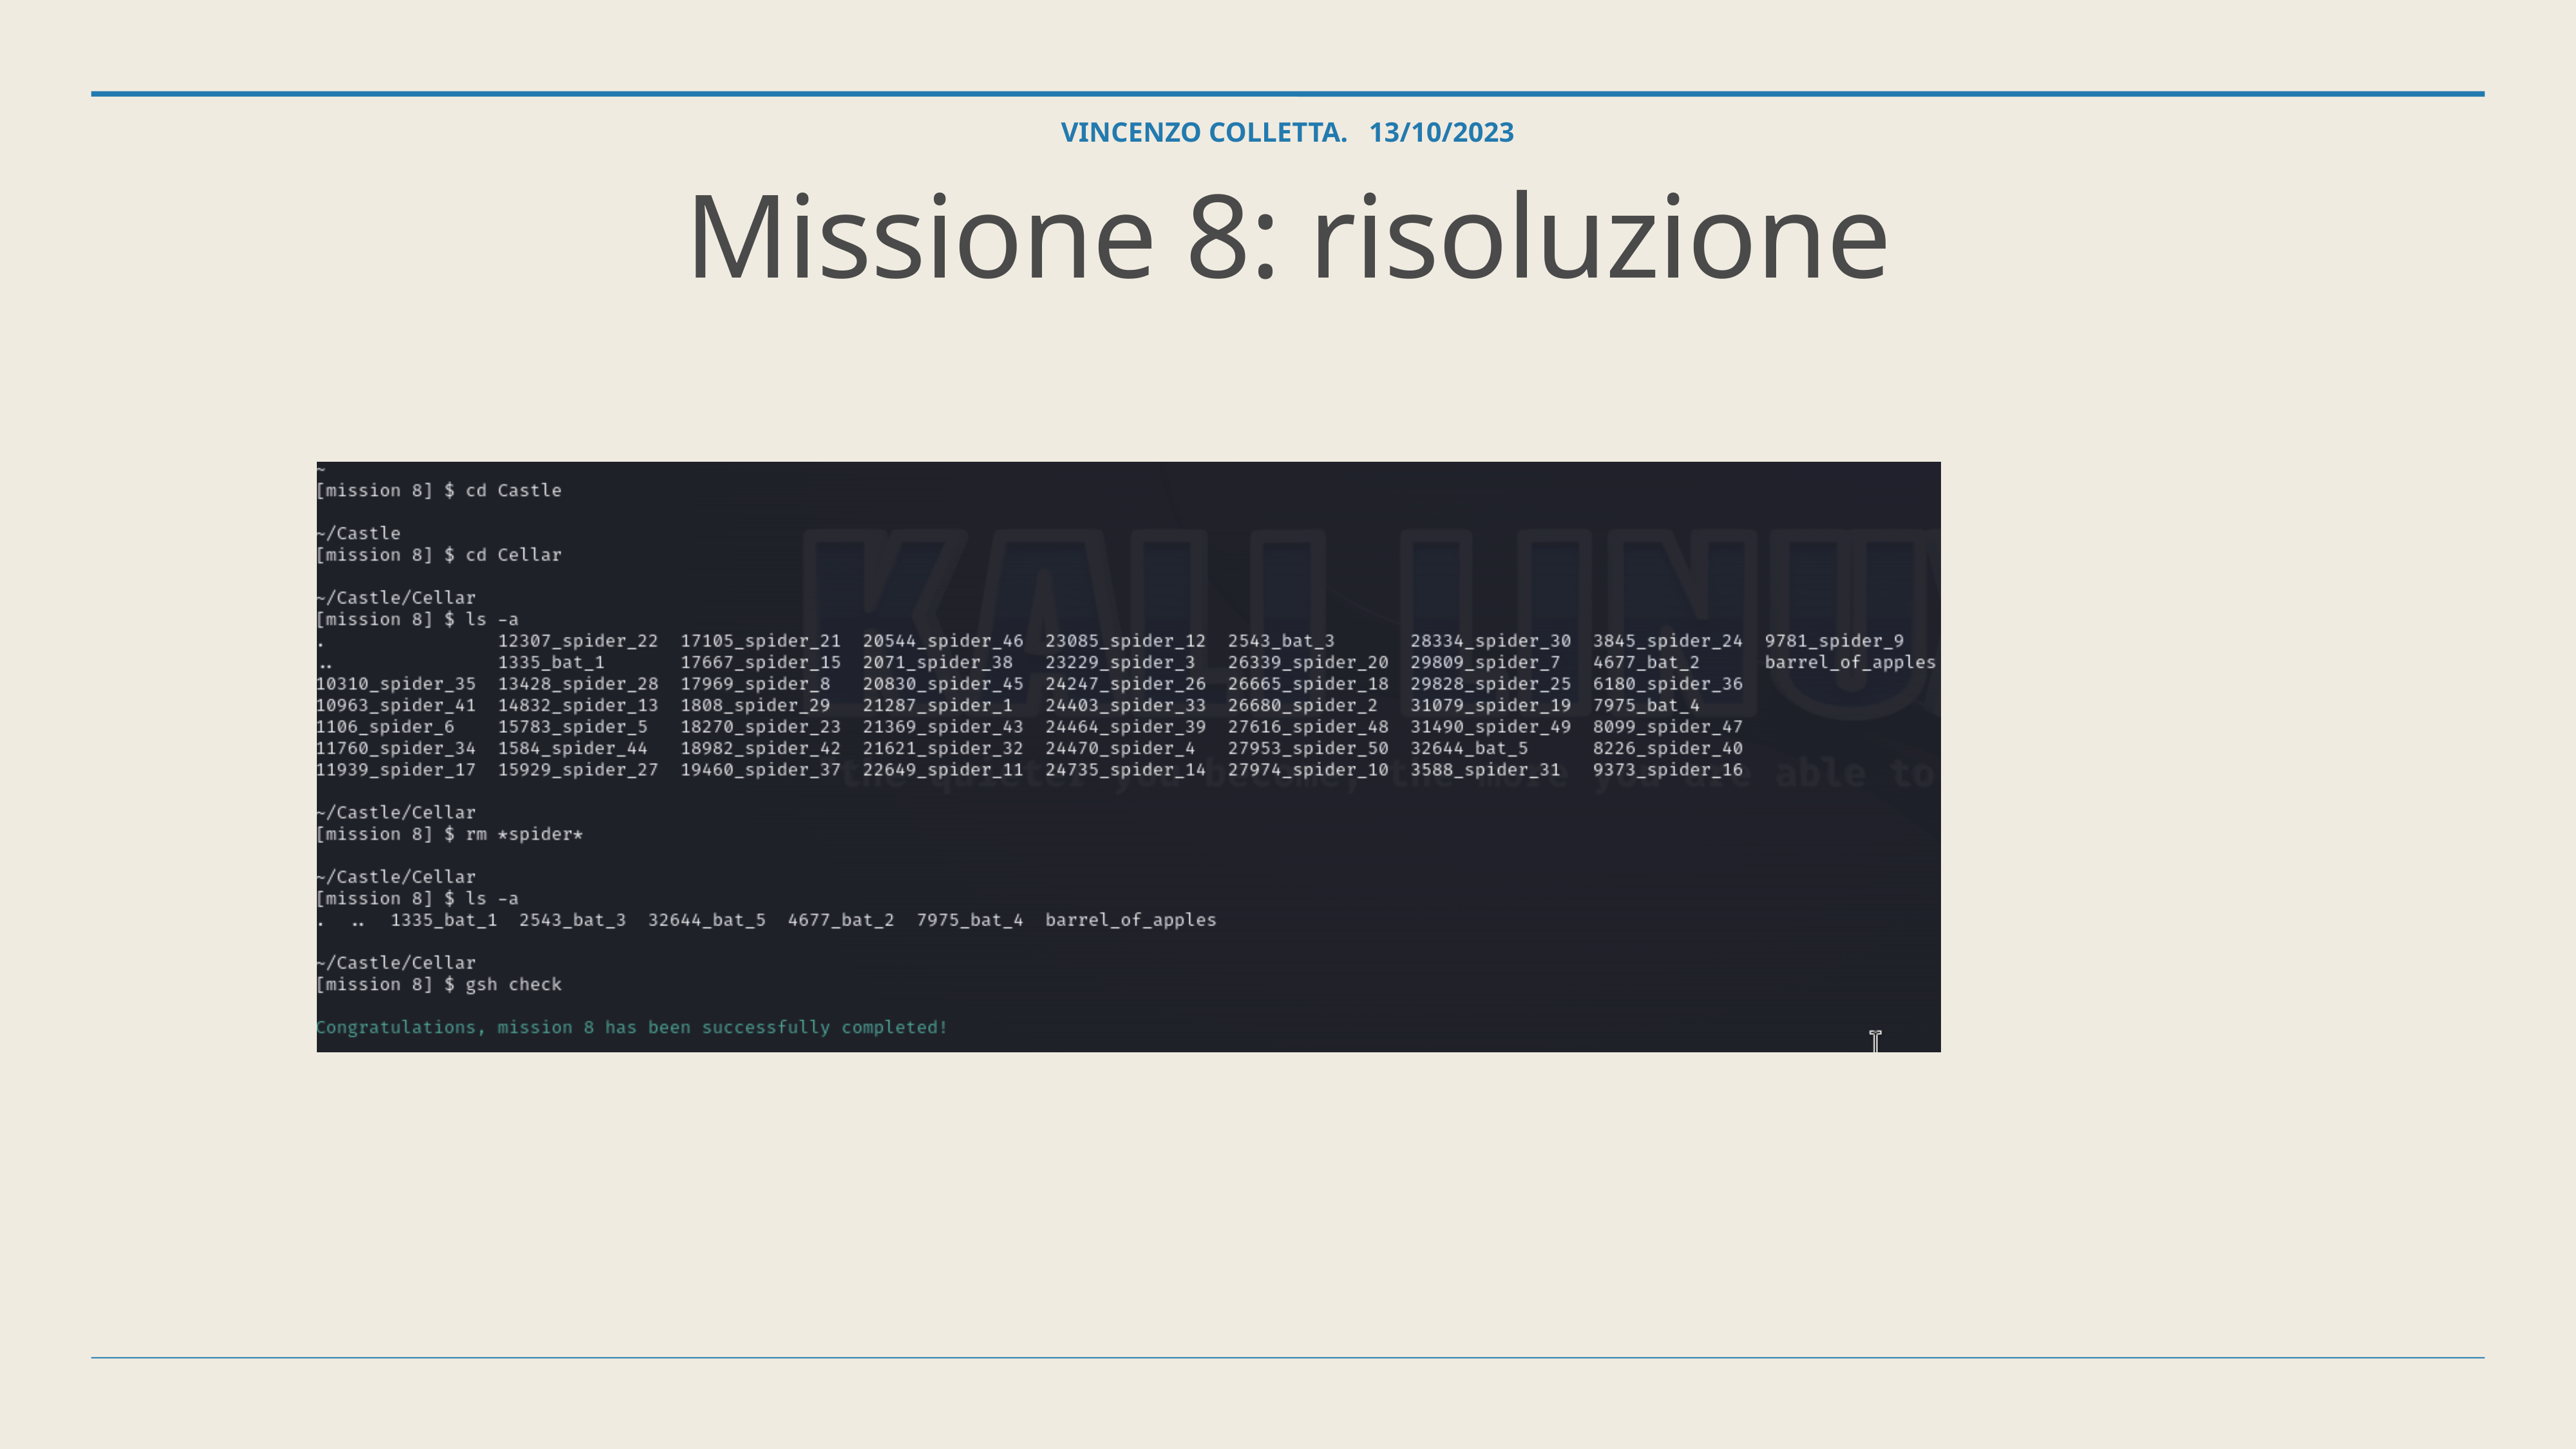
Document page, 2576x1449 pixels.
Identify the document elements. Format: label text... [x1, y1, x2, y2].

list Vincenzo Colletta. 13/10/2023 [182, 106, 2394, 158]
title Missione 8: risoluzione [182, 183, 2394, 525]
picture [317, 461, 1941, 1052]
